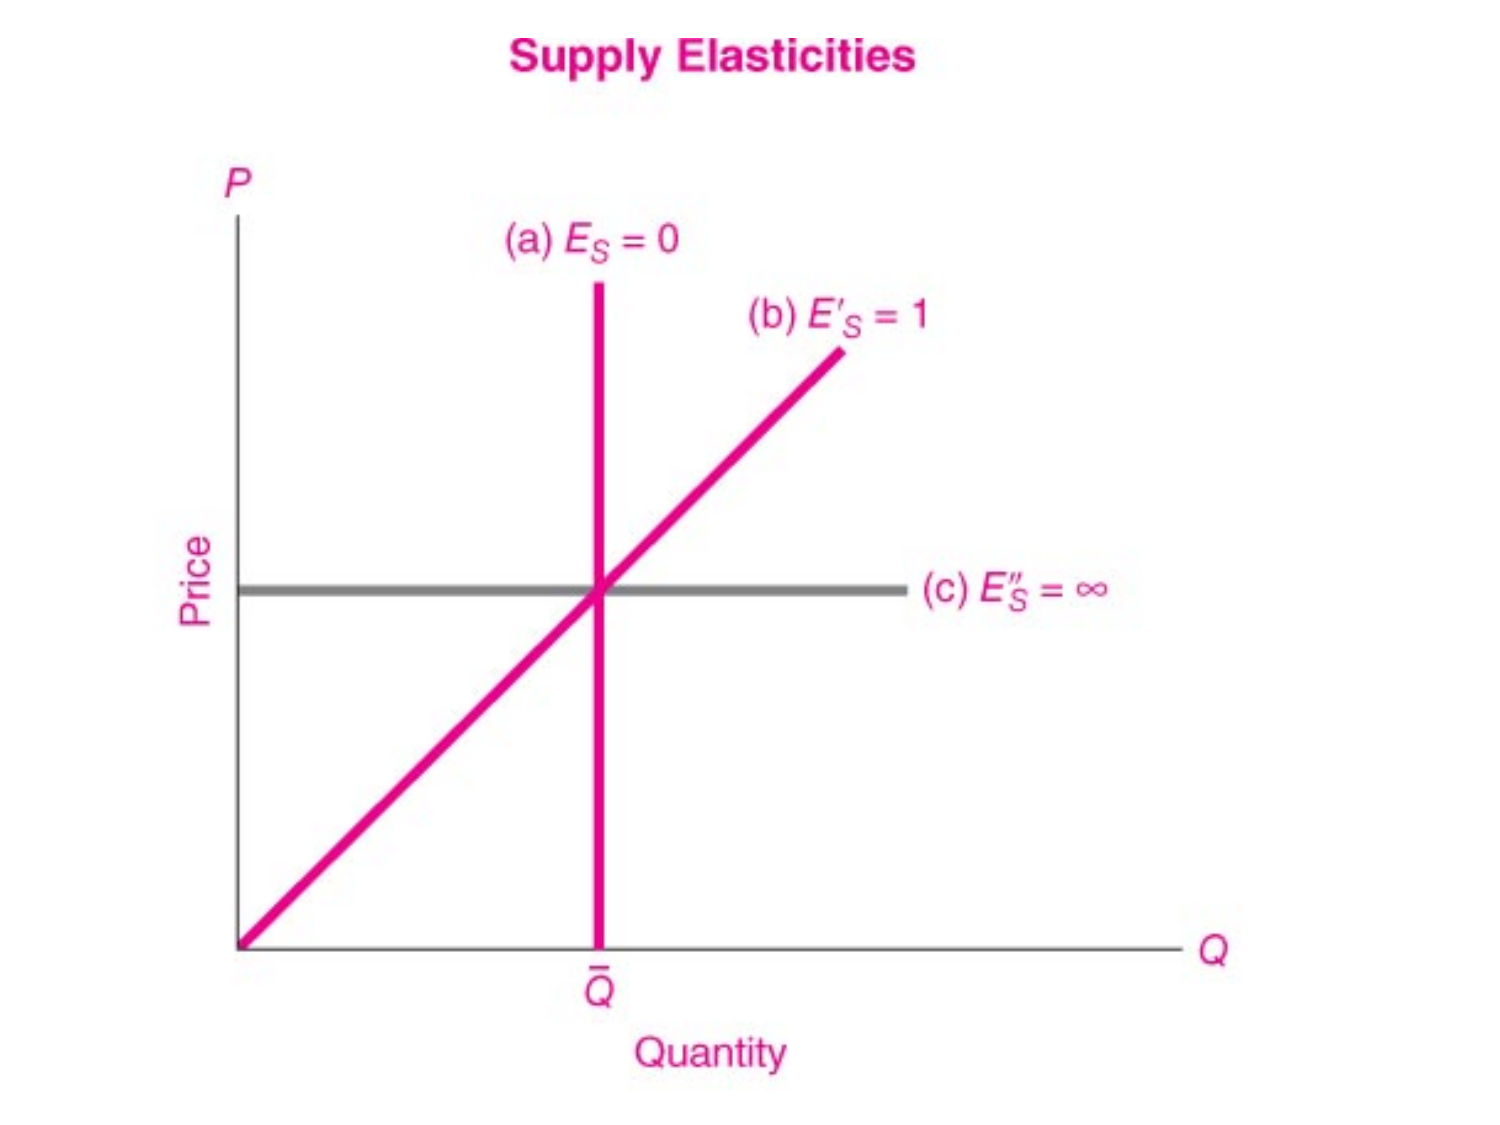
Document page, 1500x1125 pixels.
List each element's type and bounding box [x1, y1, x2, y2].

picture [116, 38, 1243, 1091]
